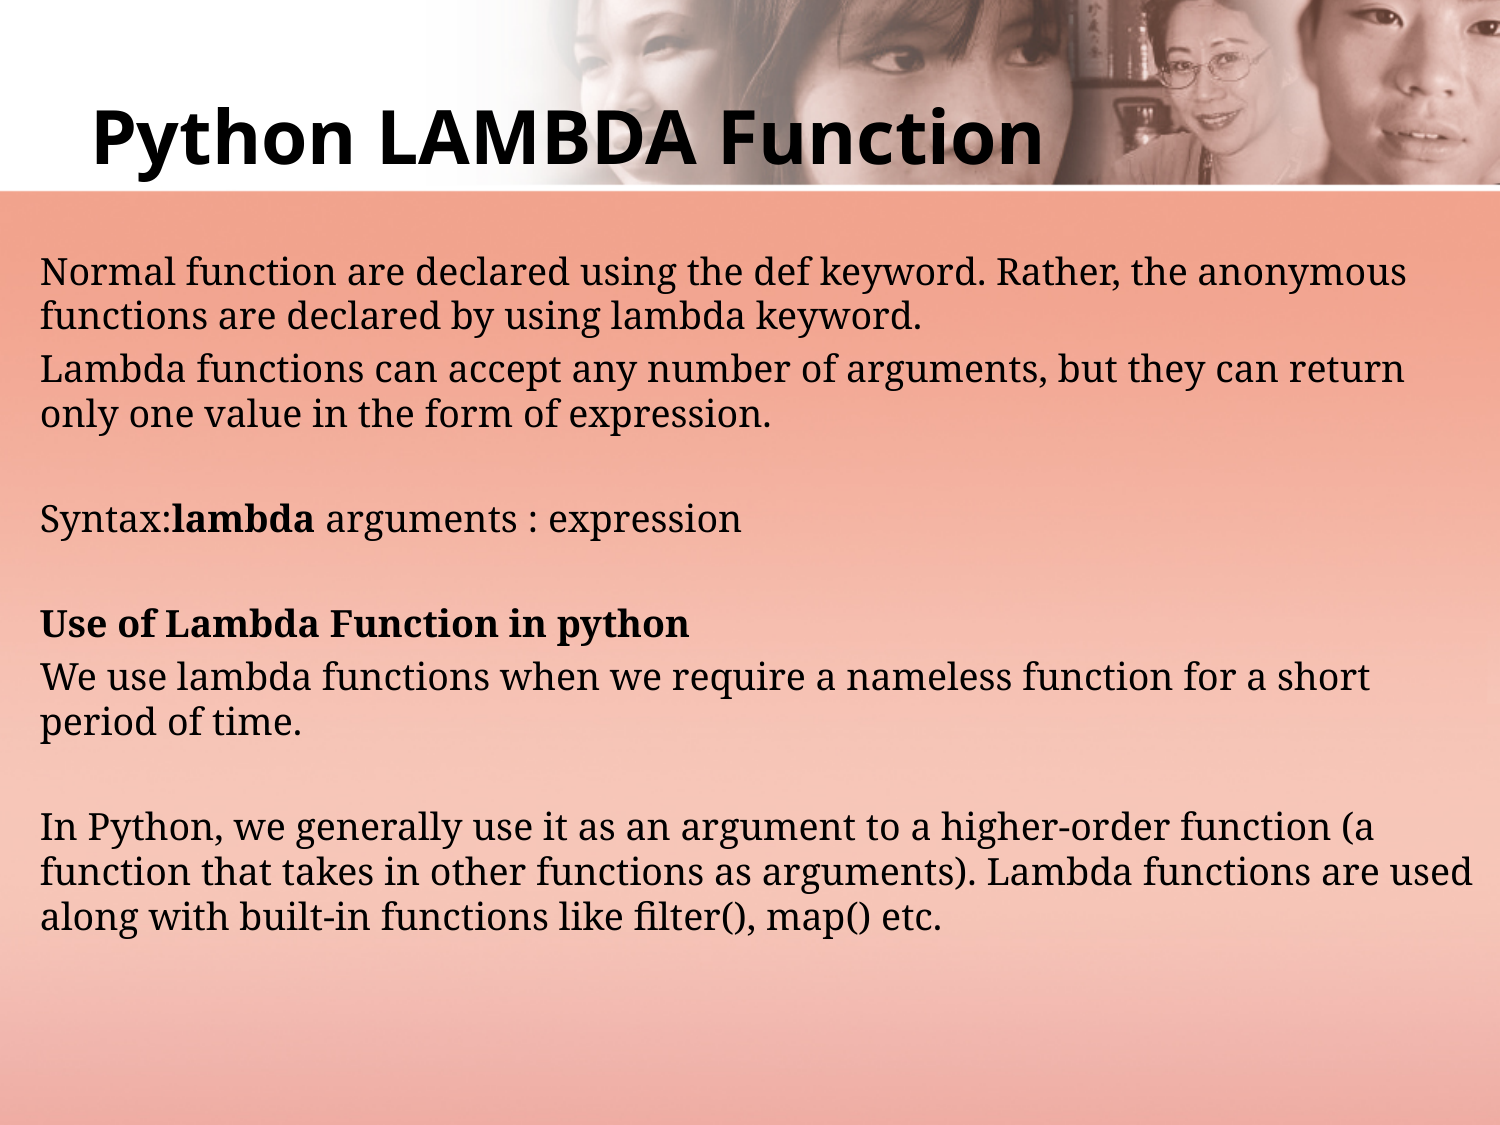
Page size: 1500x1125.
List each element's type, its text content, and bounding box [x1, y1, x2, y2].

title Python LAMBDA Function [75, 12, 1188, 187]
picture [0, 0, 1500, 1125]
list Normal function are declared using the def keyword. Rather, the anonymous functions are declared by using lambda keyword. Lambda functions can accept any number of arguments, but they can return only one value in the form of expression. Syntax:lambda arguments : expression Use of Lambda Function in python We use lambda functions when we require a nameless function for a short period of time. In Python, we generally use it as an argument to a higher-order function (a function that takes in other functions as arguments). Lambda functions are used along with built-in functions like filter(), map() etc. [24, 187, 1500, 1100]
